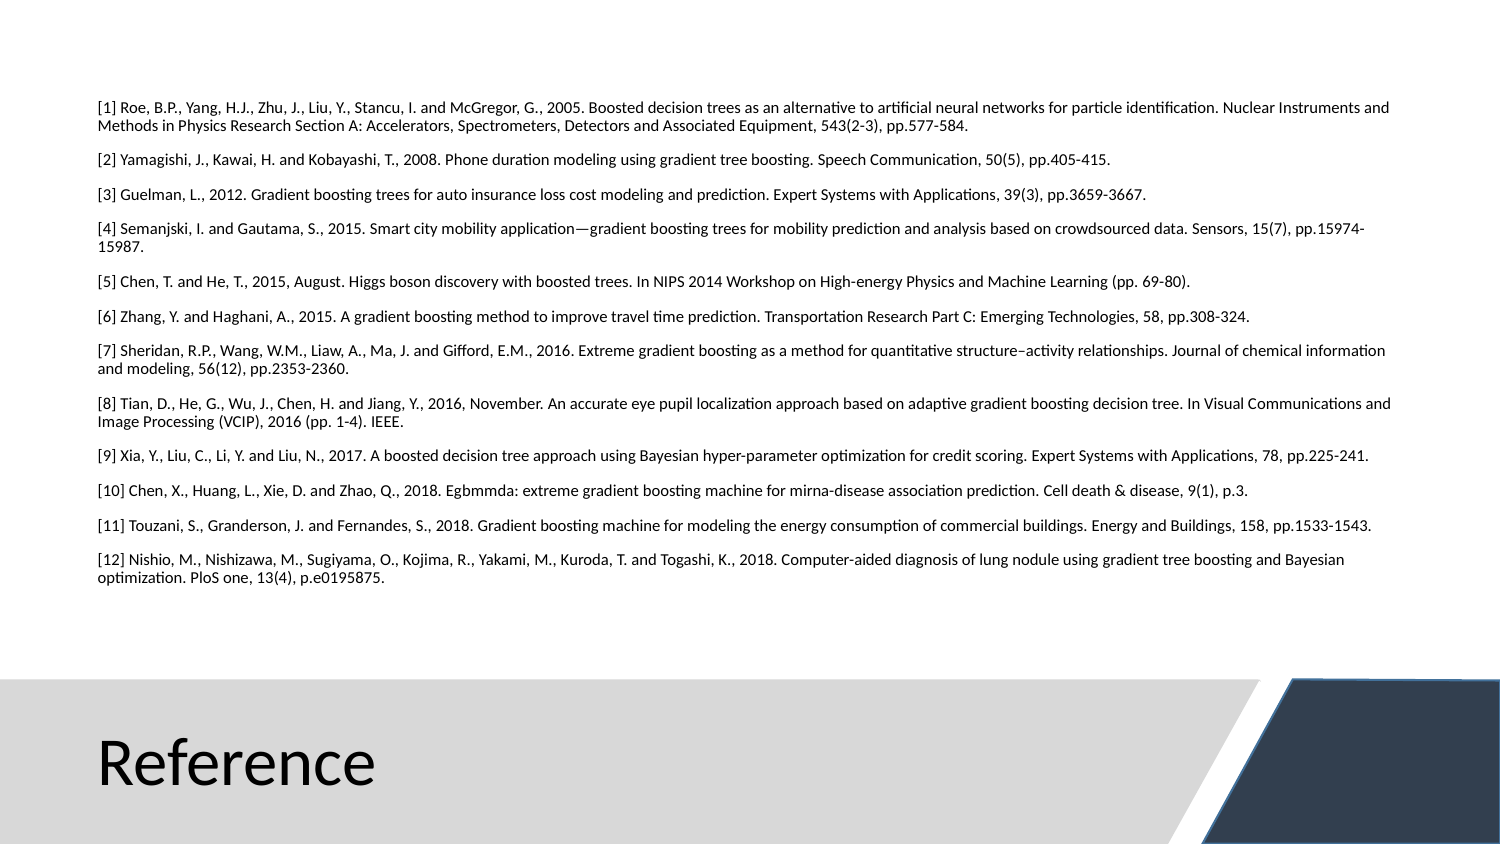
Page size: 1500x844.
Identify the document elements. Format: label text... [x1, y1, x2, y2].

list [1] Roe, B.P., Yang, H.J., Zhu, J., Liu, Y., Stancu, I. and McGregor, G., 2005. Boosted decision trees as an alternative to artificial neural networks for particle identification. Nuclear Instruments and Methods in Physics Research Section A: Accelerators, Spectrometers, Detectors and Associated Equipment, 543(2-3), pp.577-584. [2] Yamagishi, J., Kawai, H. and Kobayashi, T., 2008. Phone duration modeling using gradient tree boosting. Speech Communication, 50(5), pp.405-415. [3] Guelman, L., 2012. Gradient boosting trees for auto insurance loss cost modeling and prediction. Expert Systems with Applications, 39(3), pp.3659-3667. [4] Semanjski, I. and Gautama, S., 2015. Smart city mobility application—gradient boosting trees for mobility prediction and analysis based on crowdsourced data. Sensors, 15(7), pp.15974-15987. [5] Chen, T. and He, T., 2015, August. Higgs boson discovery with boosted trees. In NIPS 2014 Workshop on High-energy Physics and Machine Learning (pp. 69-80). [6] Zhang, Y. and Haghani, A., 2015. A gradient boosting method to improve travel time prediction. Transportation Research Part C: Emerging Technologies, 58, pp.308-324. [7] Sheridan, R.P., Wang, W.M., Liaw, A., Ma, J. and Gifford, E.M., 2016. Extreme gradient boosting as a method for quantitative structure–activity relationships. Journal of chemical information and modeling, 56(12), pp.2353-2360. [8] Tian, D., He, G., Wu, J., Chen, H. and Jiang, Y., 2016, November. An accurate eye pupil localization approach based on adaptive gradient boosting decision tree. In Visual Communications and Image Processing (VCIP), 2016 (pp. 1-4). IEEE. [9] Xia, Y., Liu, C., Li, Y. and Liu, N., 2017. A boosted decision tree approach using Bayesian hyper-parameter optimization for credit scoring. Expert Systems with Applications, 78, pp.225-241. [10] Chen, X., Huang, L., Xie, D. and Zhao, Q., 2018. Egbmmda: extreme gradient boosting machine for mirna-disease association prediction. Cell death & disease, 9(1), p.3. [11] Touzani, S., Granderson, J. and Fernandes, S., 2018. Gradient boosting machine for modeling the energy consumption of commercial buildings. Energy and Buildings, 158, pp.1533-1543. [12] Nishio, M., Nishizawa, M., Sugiyama, O., Kojima, R., Yakami, M., Kuroda, T. and Togashi, K., 2018. Computer-aided diagnosis of lung nodule using gradient tree boosting and Bayesian optimization. PloS one, 13(4), p.e0195875. [86, 93, 1411, 629]
title Reference [86, 681, 1172, 844]
